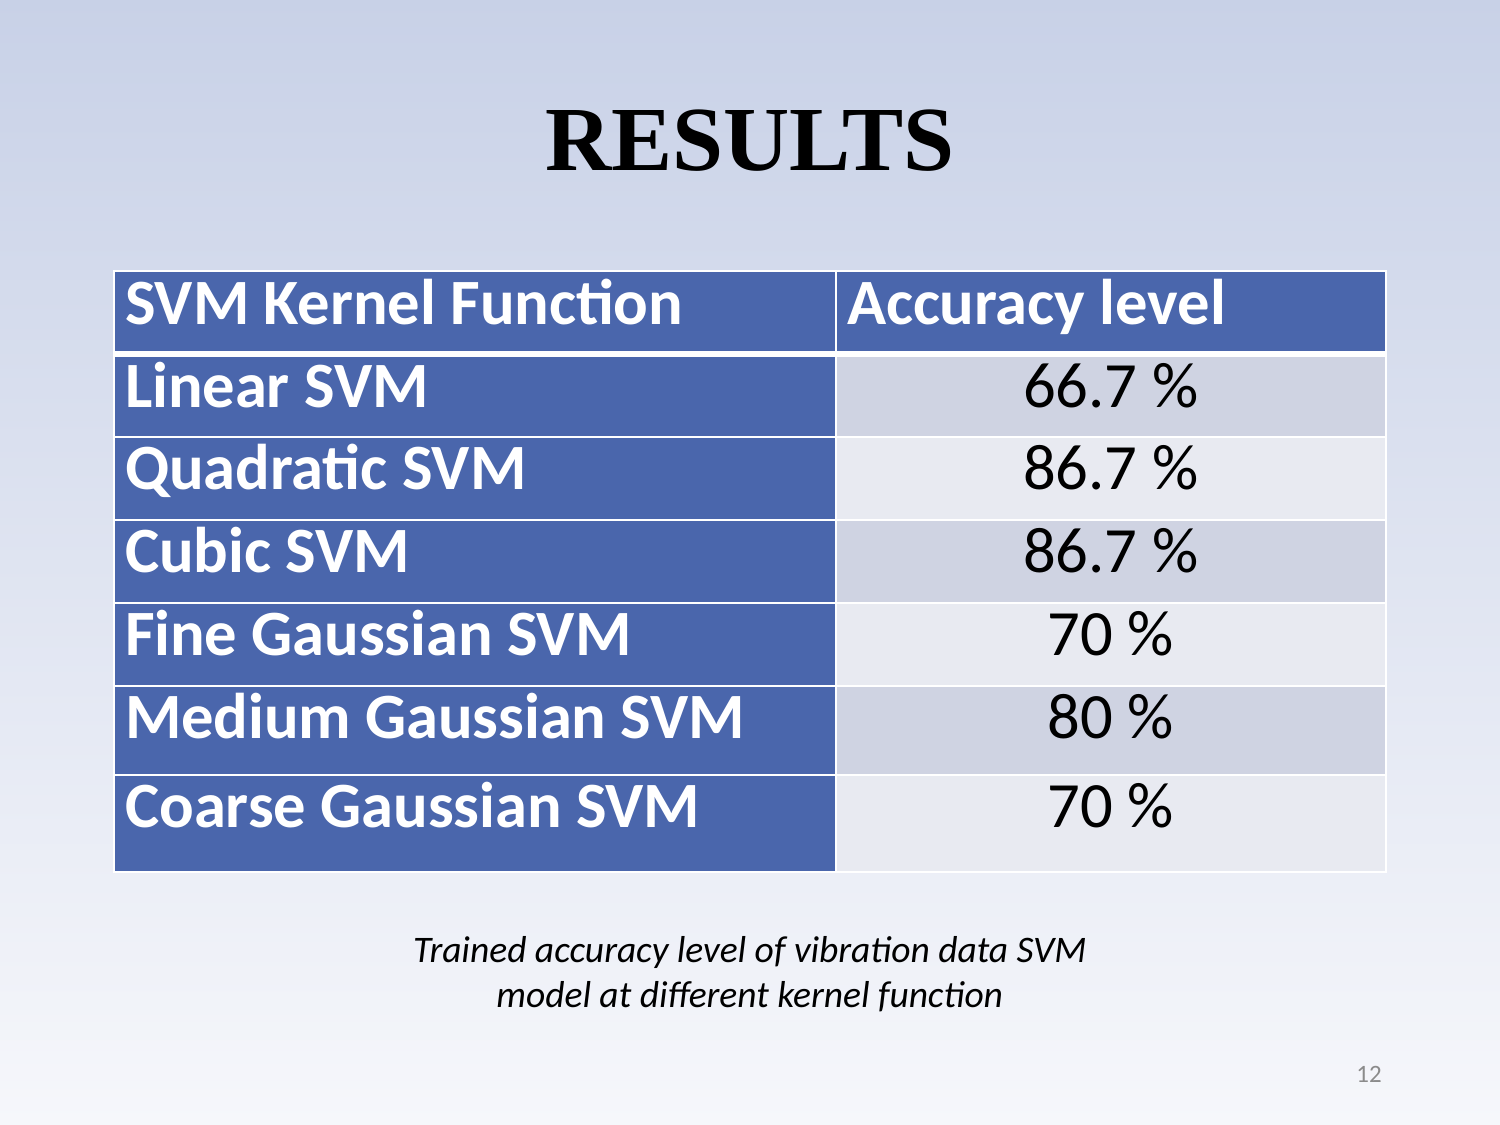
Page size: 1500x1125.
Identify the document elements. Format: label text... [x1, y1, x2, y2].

table_cell Medium Gaussian SVM [115, 687, 835, 774]
table_cell 80 % [837, 687, 1385, 774]
table_cell 86.7 % [837, 521, 1385, 602]
table_cell 86.7 % [837, 438, 1385, 519]
table_cell Fine Gaussian SVM [115, 604, 835, 685]
table_cell 66.7 % [837, 357, 1385, 436]
table_cell Coarse Gaussian SVM [115, 776, 835, 871]
table_cell 70 % [837, 776, 1385, 871]
table_cell Quadratic SVM [115, 438, 835, 519]
slide_number 12 [1287, 1042, 1397, 1103]
table_cell 70 % [837, 604, 1385, 685]
table_header Accuracy level [837, 272, 1385, 351]
table_cell Cubic SVM [115, 521, 835, 602]
text_box Trained accuracy level of vibration data SVM model at different kernel function [374, 917, 1125, 1023]
text_box RESULTS [103, 32, 1397, 250]
table_cell Linear SVM [115, 357, 835, 436]
table_header SVM Kernel Function [115, 272, 835, 351]
